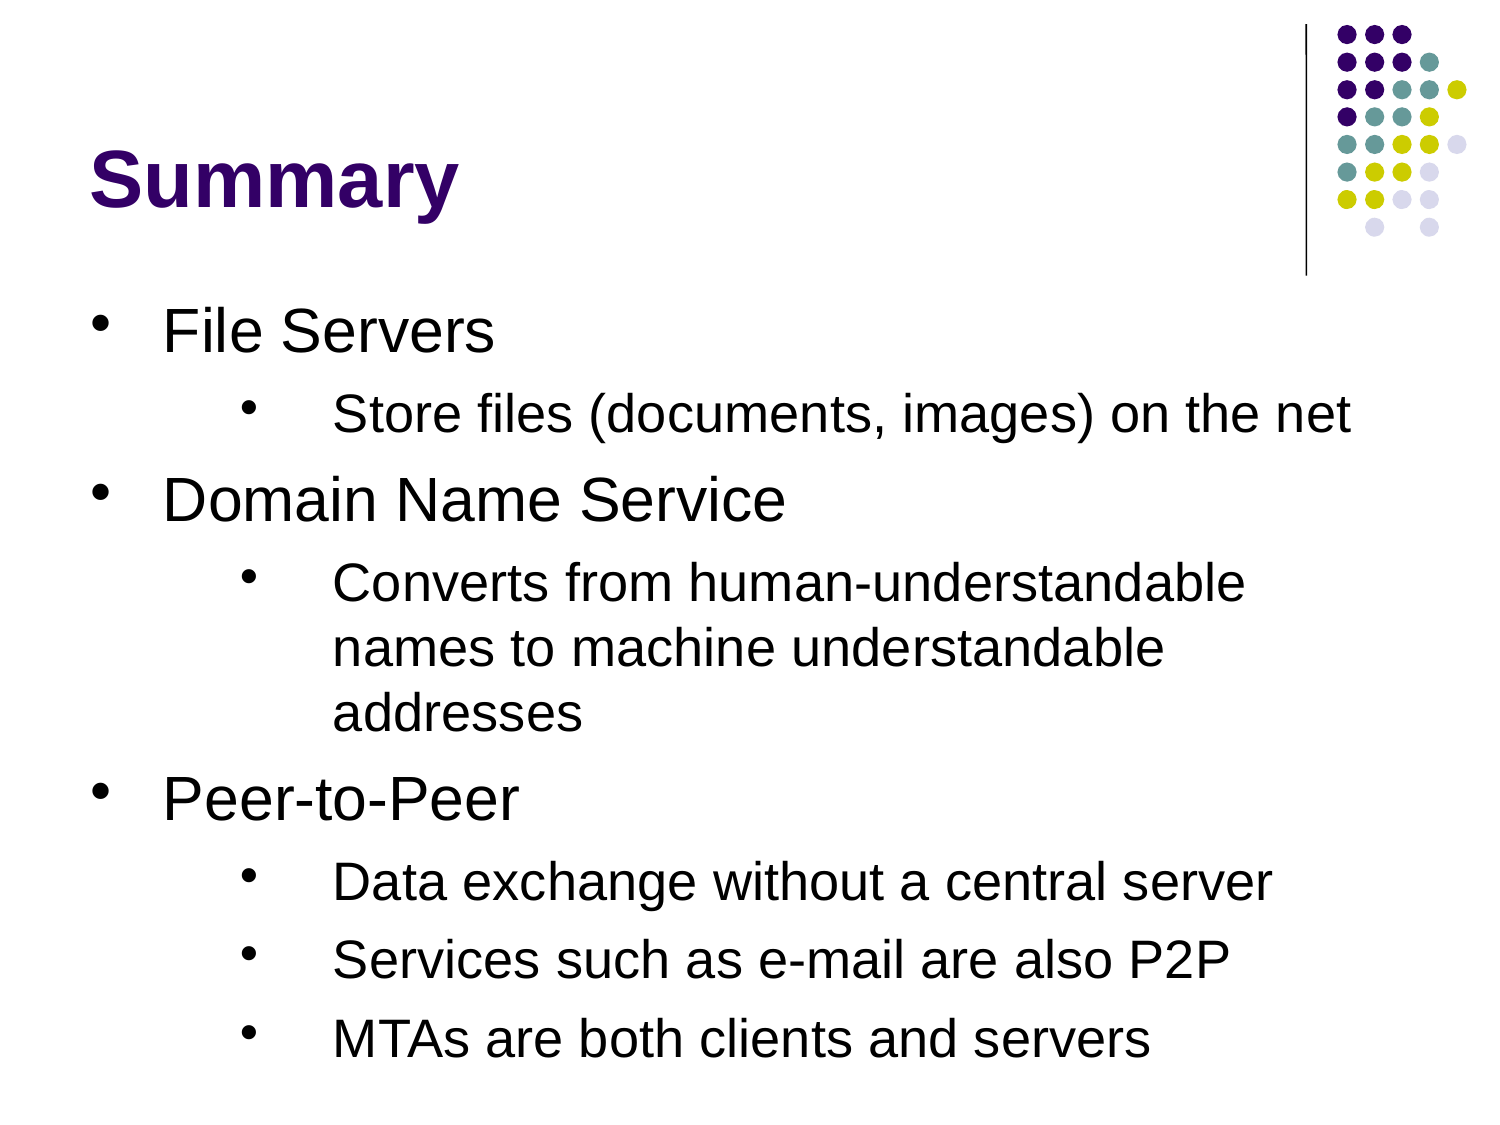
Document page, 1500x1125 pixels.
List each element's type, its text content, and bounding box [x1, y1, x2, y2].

list File Servers Store files (documents, images) on the net Domain Name Service Converts from human-understandable names to machine understandable addresses Peer-to-Peer Data exchange without a central server Services such as e-mail are also P2P MTAs are both clients and servers [75, 282, 1424, 1096]
title Summary [75, 20, 1312, 232]
